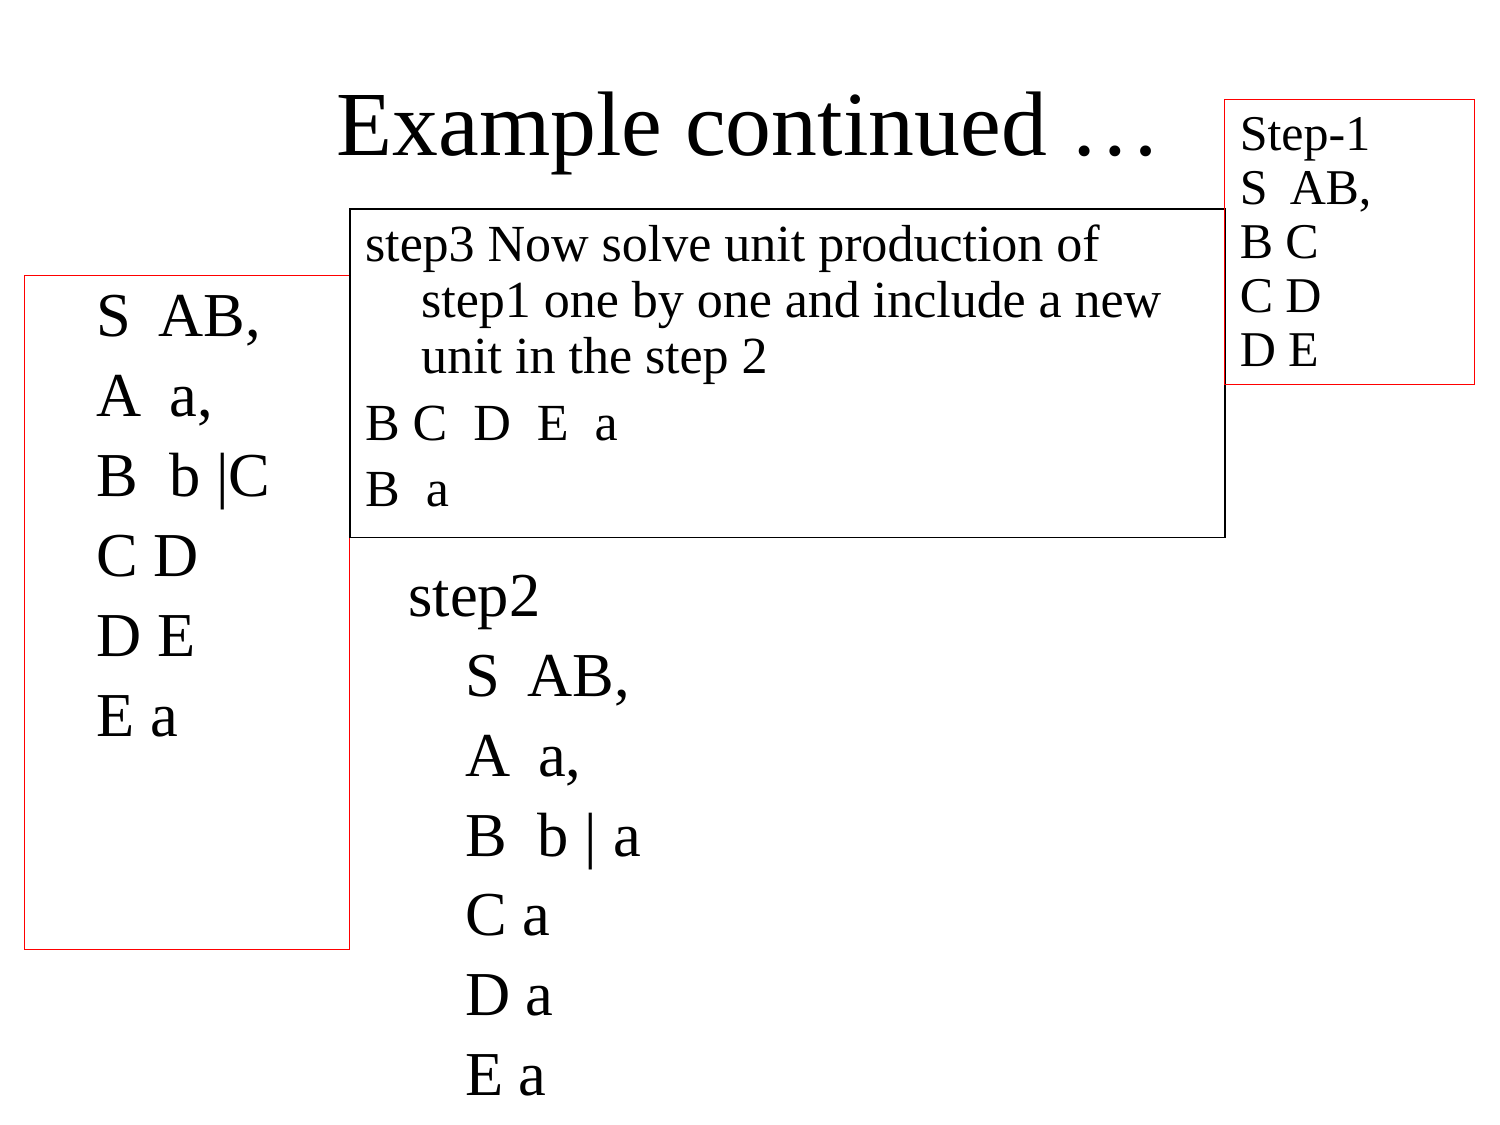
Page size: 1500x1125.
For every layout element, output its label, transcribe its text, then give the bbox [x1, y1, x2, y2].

title Example continued … [112, 24, 1388, 213]
